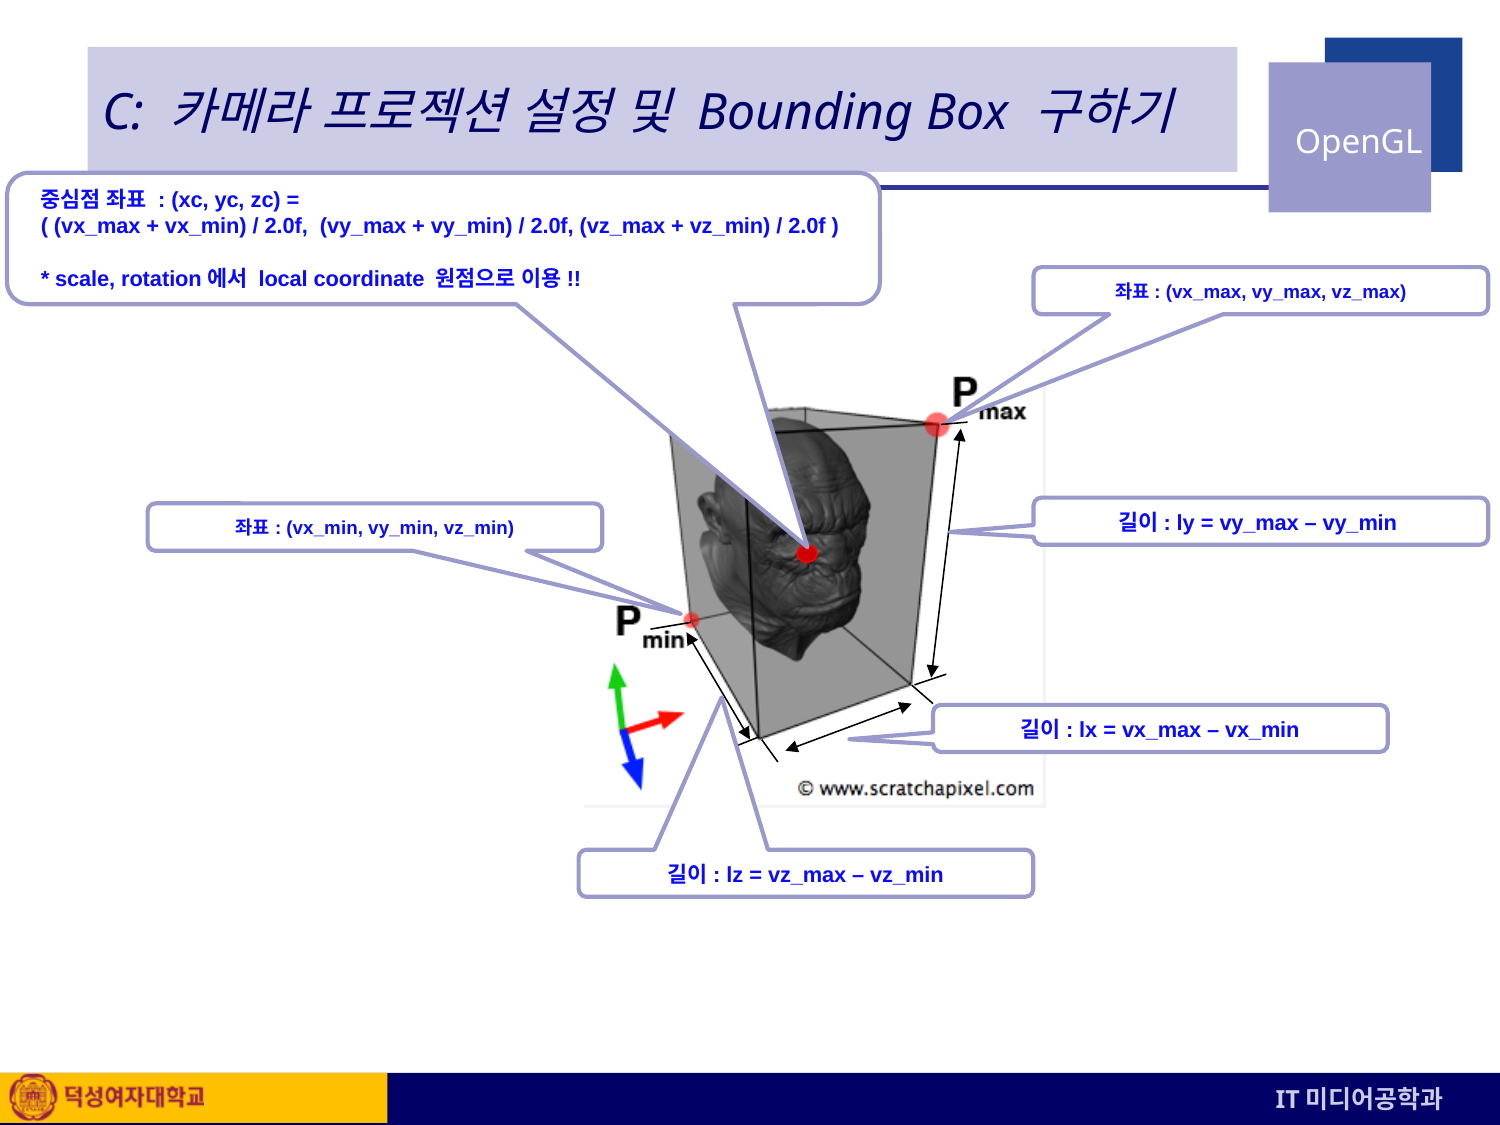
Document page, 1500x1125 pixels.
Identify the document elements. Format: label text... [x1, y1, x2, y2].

text_box 길이: ly = vy_max – vy_min [1049, 495, 1491, 547]
title C: 카메라 프로젝션 설정 및 Bounding Box 구하기 [87, 46, 1238, 172]
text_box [911, 690, 934, 704]
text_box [720, 736, 760, 753]
text_box 길이: lx = vx_max – vx_min [1049, 702, 1390, 755]
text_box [650, 622, 692, 630]
text_box 길이: lz = vz_max – vz_min [576, 816, 1036, 899]
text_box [785, 703, 912, 751]
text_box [930, 428, 962, 678]
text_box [940, 421, 968, 425]
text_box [761, 739, 779, 763]
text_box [914, 673, 934, 686]
picture [0, 1034, 228, 1125]
text_box 좌표: (vx_min, vy_min, vz_min) [145, 501, 579, 593]
text_box 좌표: (vx_max, vy_max, vz_max) [1031, 265, 1491, 385]
text_box 중심점 좌표 : (xc, yc, zc) = ( (vx_max + vx_min) / 2.0f, (vy_max + vy_min) / 2.0f, (vz_max + vz_min) / 2.0f ) * scale, rotation에서 local coordinate 원점으로 이용!! [4, 170, 883, 360]
picture [584, 349, 1046, 808]
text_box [686, 632, 751, 740]
